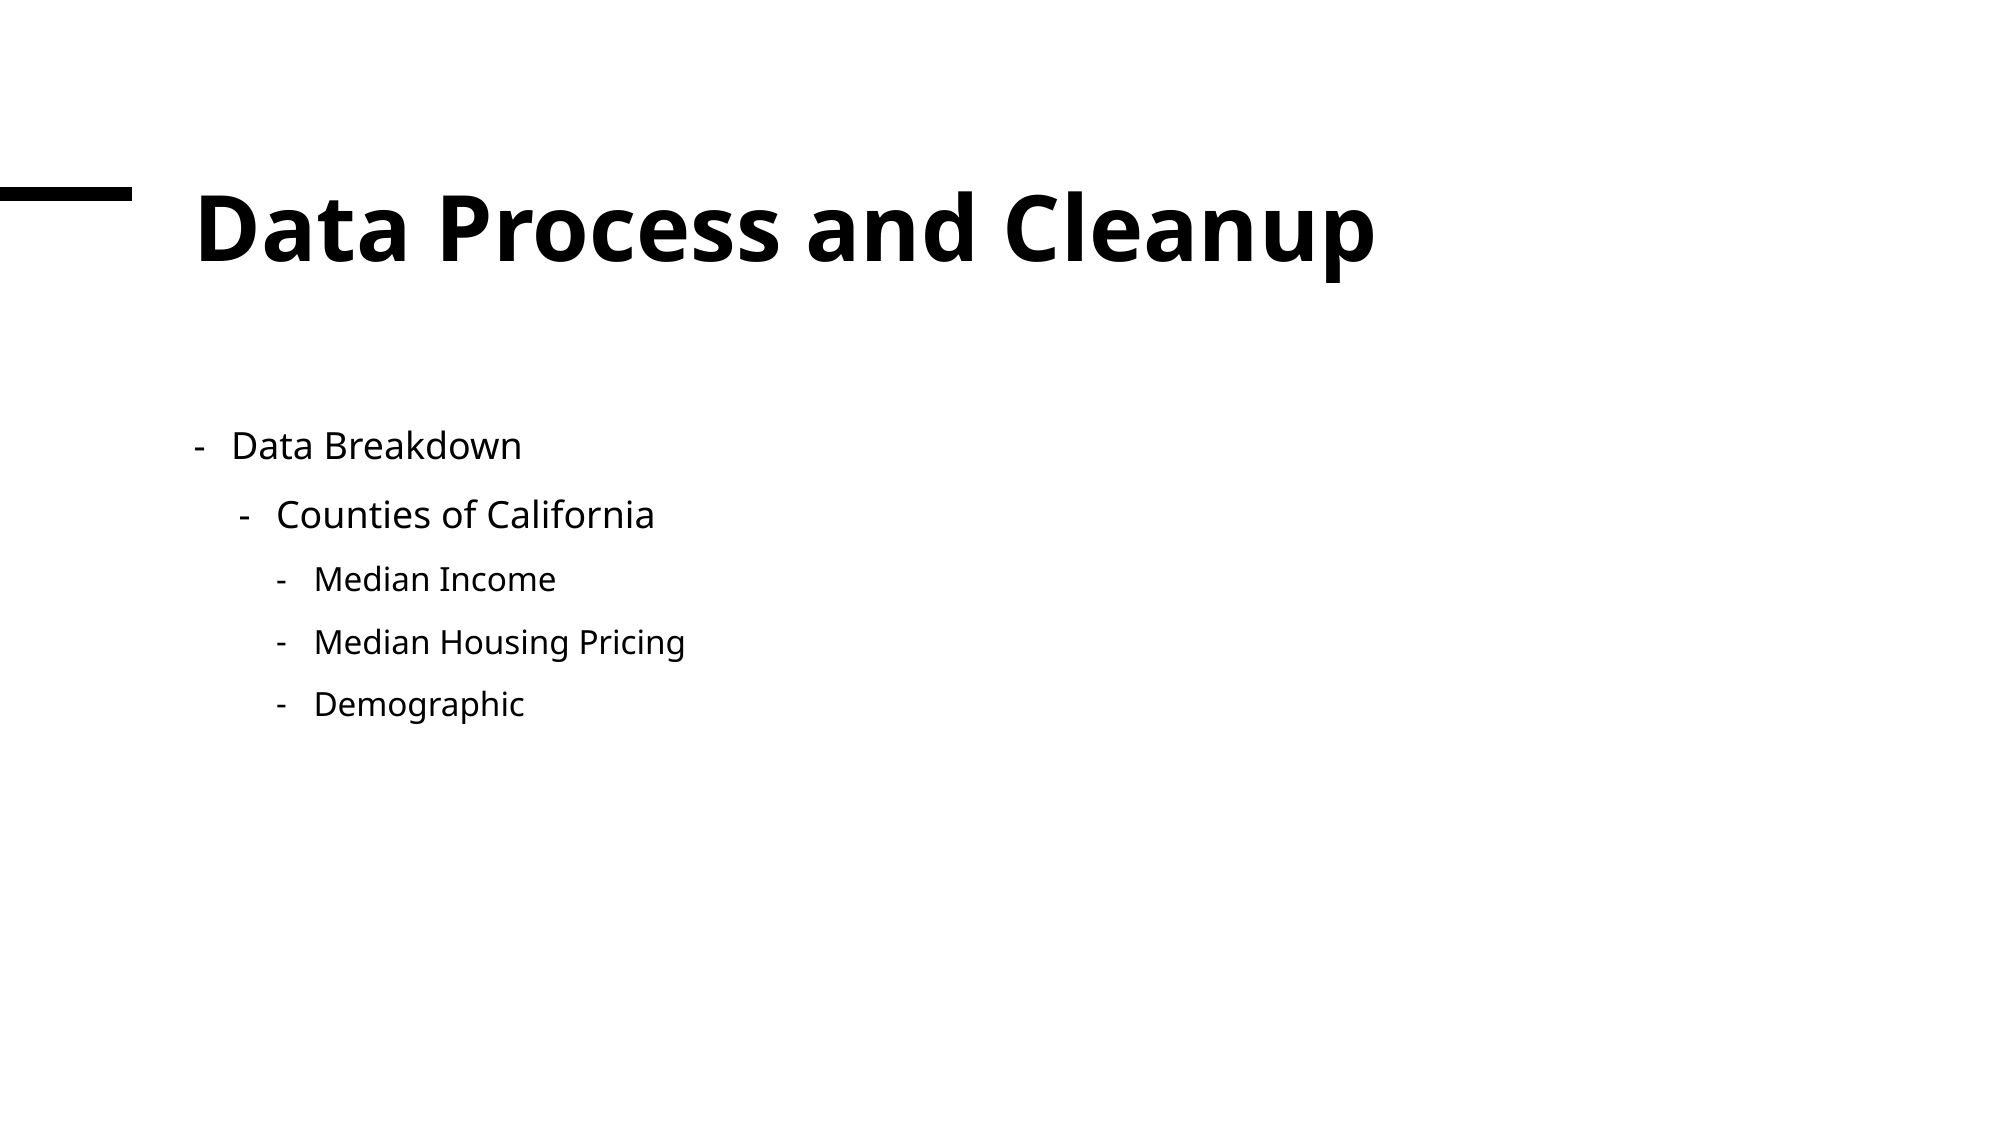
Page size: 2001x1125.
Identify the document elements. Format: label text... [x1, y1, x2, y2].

title Data Process and Cleanup [178, 178, 1807, 392]
list Data Breakdown Counties of California Median Income Median Housing Pricing Demographic [178, 401, 1807, 1032]
